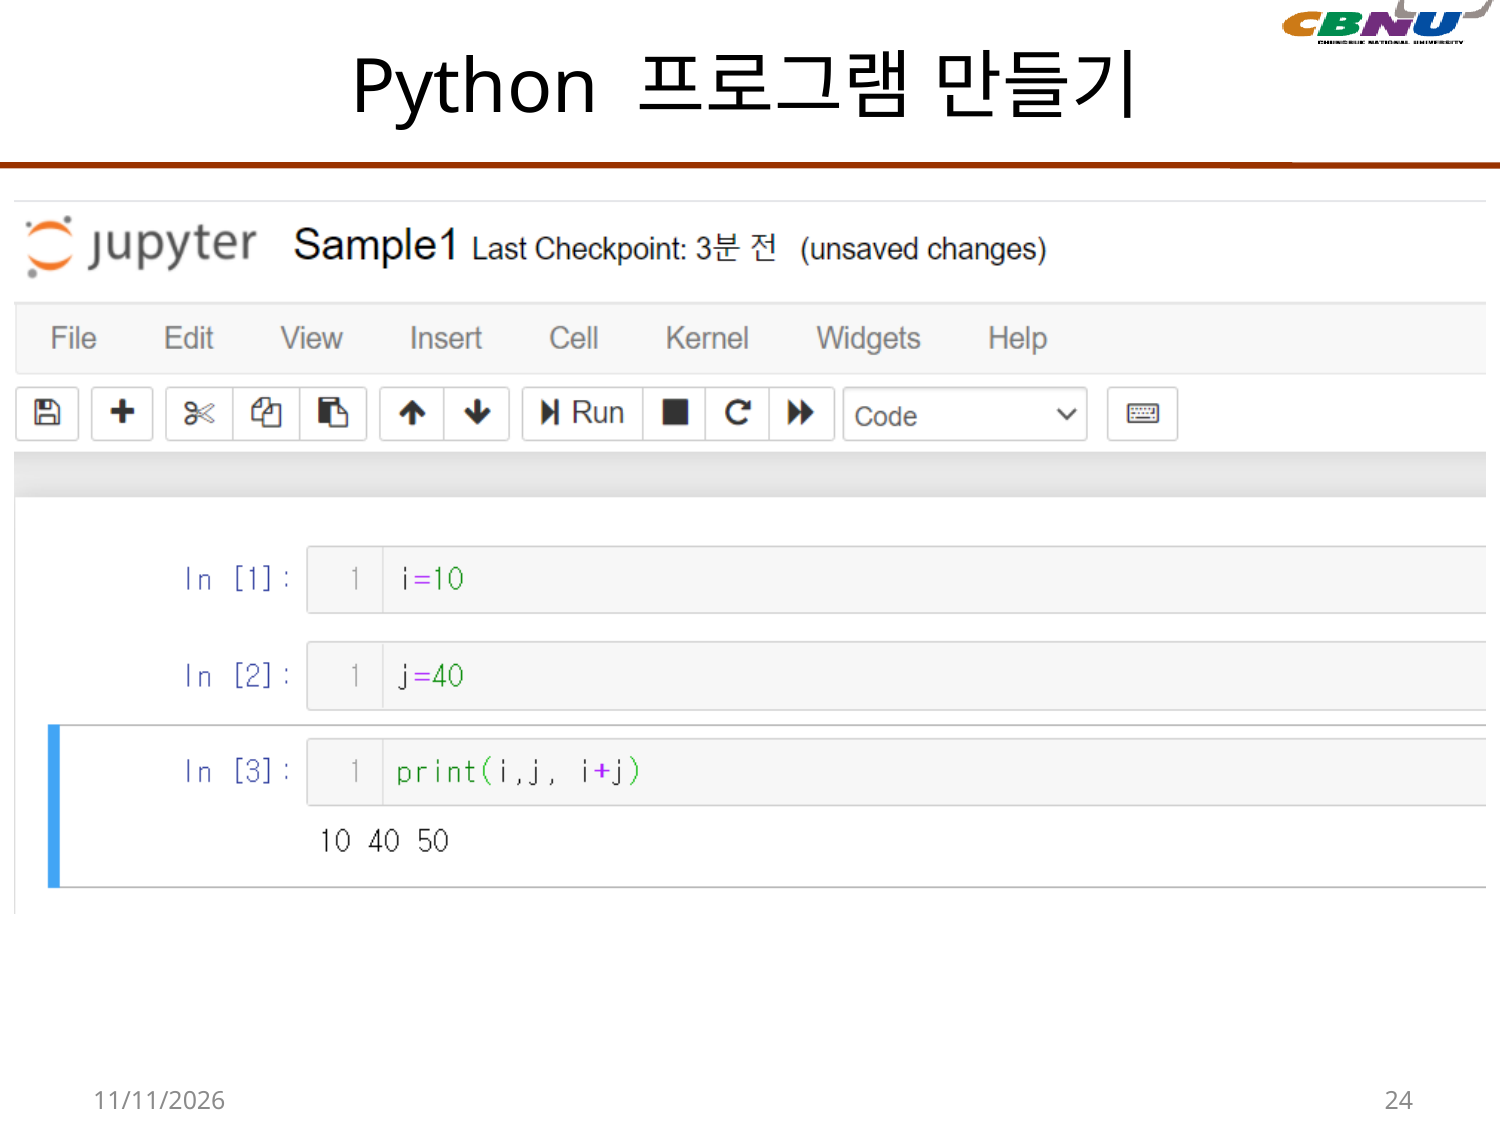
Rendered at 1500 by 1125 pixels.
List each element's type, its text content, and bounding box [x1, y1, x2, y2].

slide_number 24 [1078, 1078, 1429, 1125]
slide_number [78, 1078, 429, 1125]
picture [14, 196, 1486, 914]
title Python 프로그램 만들기 [70, 23, 1421, 143]
picture [1277, 0, 1500, 47]
